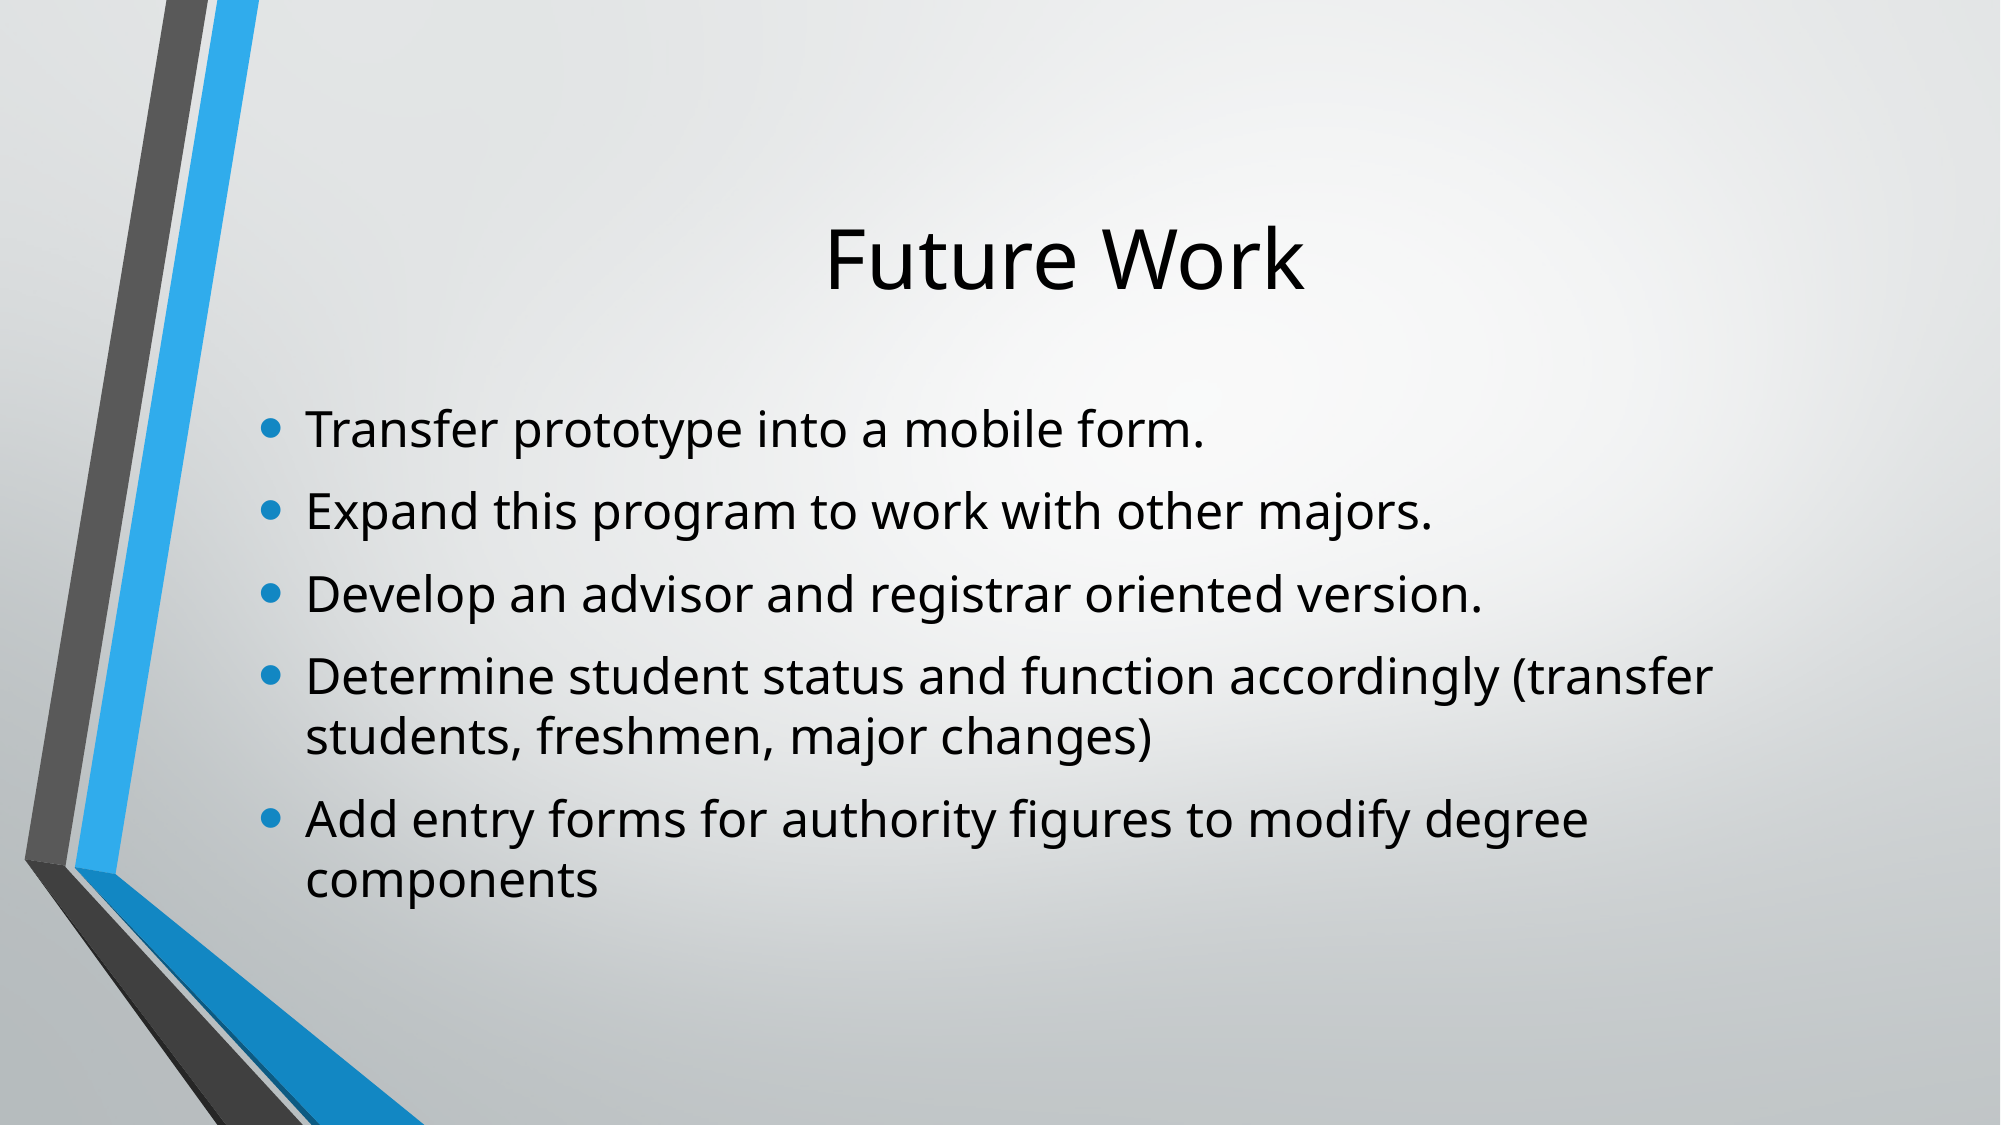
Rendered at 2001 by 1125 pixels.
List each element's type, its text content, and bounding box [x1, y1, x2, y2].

list Transfer prototype into a mobile form. Expand this program to work with other majors. Develop an advisor and registrar oriented version. Determine student status and function accordingly (transfer students, freshmen, major changes) Add entry forms for authority figures to modify degree components [243, 332, 1887, 1055]
title Future Work [243, 112, 1887, 332]
